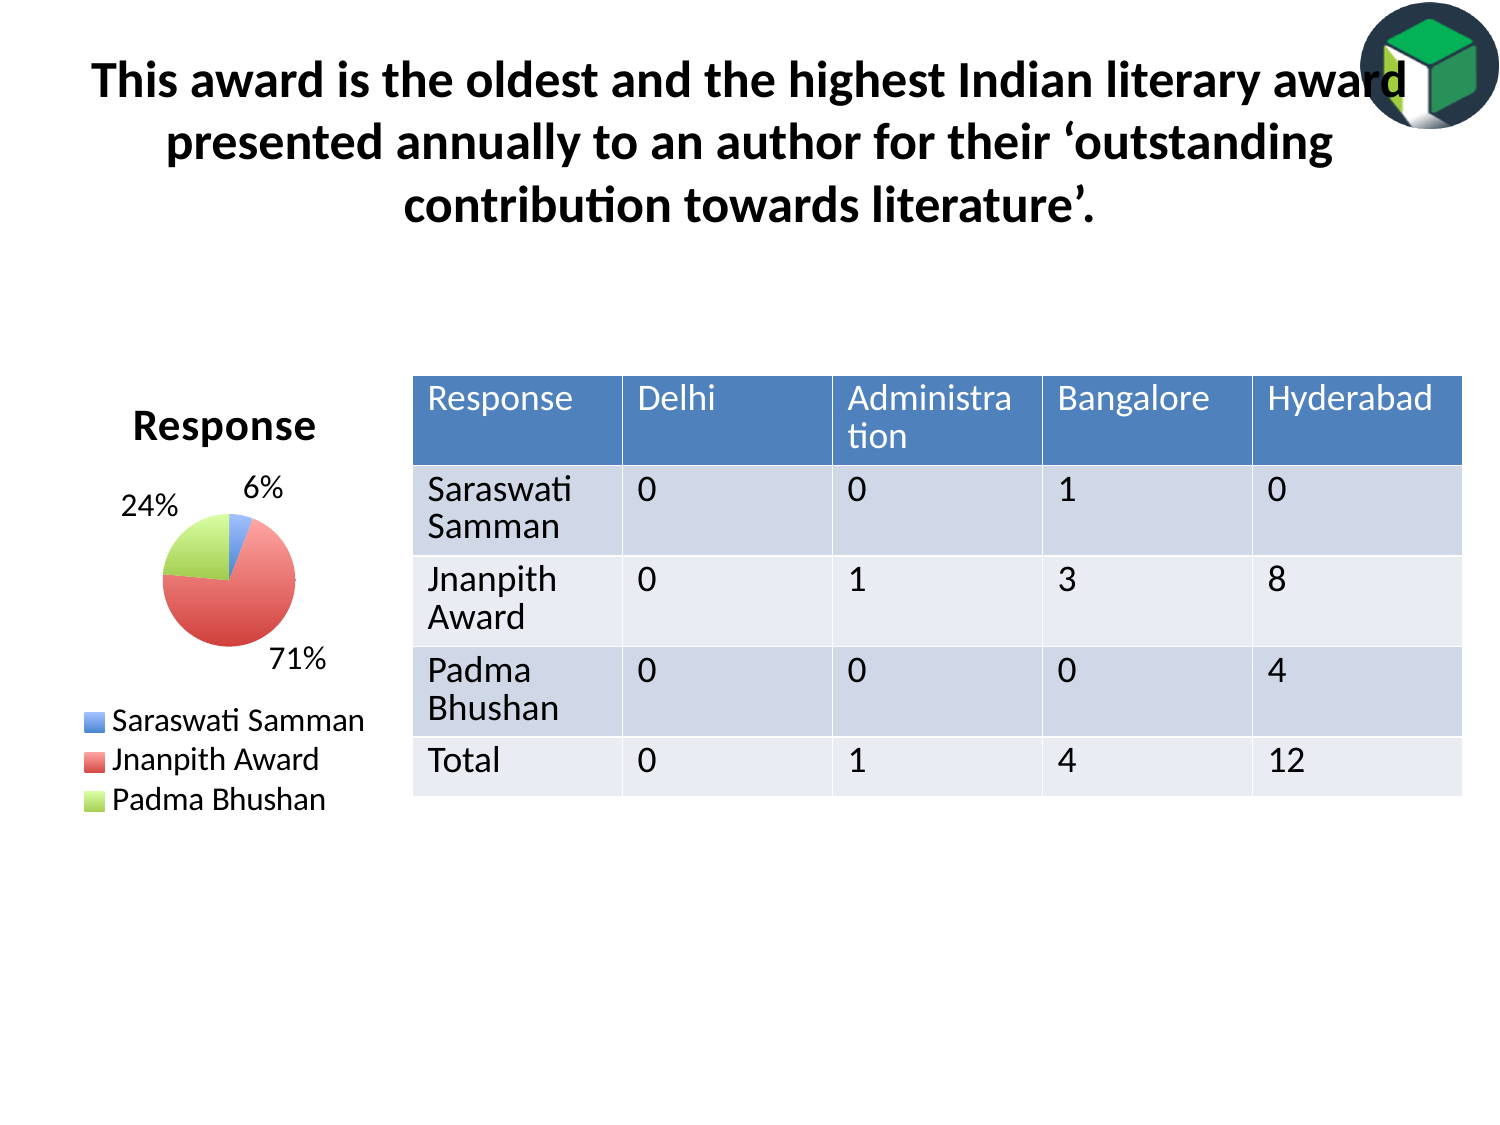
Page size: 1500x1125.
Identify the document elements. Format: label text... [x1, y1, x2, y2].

table_cell 4 [1043, 738, 1252, 796]
table_cell 0 [623, 647, 832, 736]
table_cell 8 [1253, 557, 1462, 646]
table_cell 0 [833, 647, 1042, 736]
table_cell 0 [1253, 466, 1462, 555]
table_cell Total [454, 738, 622, 796]
table_cell Padma Bhushan [454, 647, 622, 736]
table_cell 0 [833, 466, 1042, 555]
table_cell 0 [1043, 647, 1252, 736]
picture [1360, 2, 1499, 130]
table_cell 0 [623, 466, 832, 555]
table_cell Jnanpith Award [454, 557, 622, 646]
table_cell 12 [1253, 738, 1462, 796]
table_cell Saraswati Samman [454, 466, 622, 555]
table_header Delhi [623, 376, 832, 465]
table_cell 3 [1043, 557, 1252, 646]
table_header Response [451, 376, 622, 465]
table_header Administration [833, 376, 1042, 465]
table_header Hyderabad [1253, 376, 1462, 465]
title This award is the oldest and the highest Indian literary award presented annually to an author for their ‘outstanding contribution towards literature’. [75, 45, 1425, 233]
table_cell 1 [833, 557, 1042, 646]
table_cell 1 [833, 738, 1042, 796]
table_cell 0 [623, 738, 832, 796]
chart [0, 374, 451, 826]
table_cell 4 [1253, 647, 1462, 736]
table_cell 0 [623, 557, 832, 646]
table_header Bangalore [1043, 376, 1252, 465]
table_cell 1 [1043, 466, 1252, 555]
